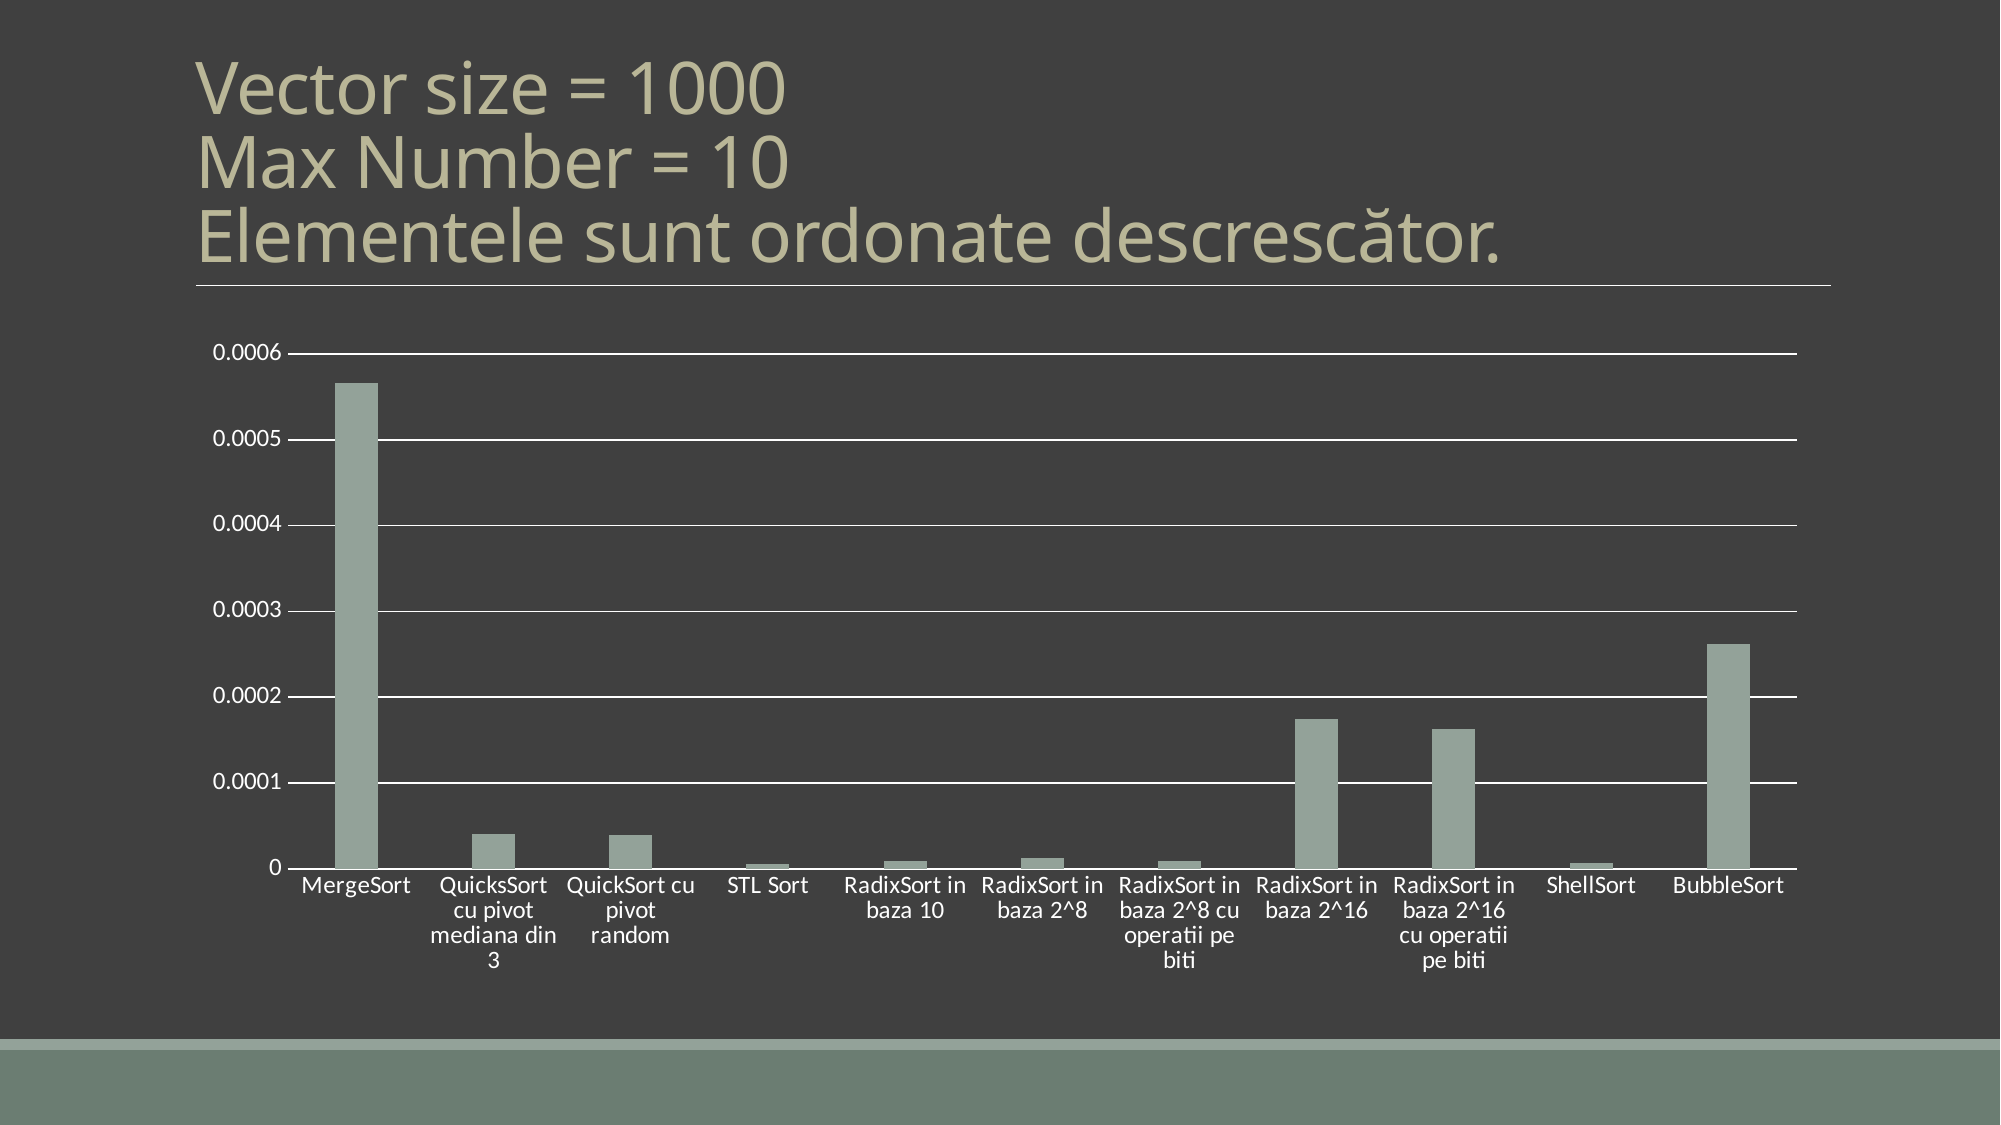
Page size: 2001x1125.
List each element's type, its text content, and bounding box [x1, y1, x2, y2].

title Vector size = 1000 Max Number = 10 Elementele sunt ordonate descrescător. [180, 47, 1830, 285]
chart [179, 327, 1831, 989]
